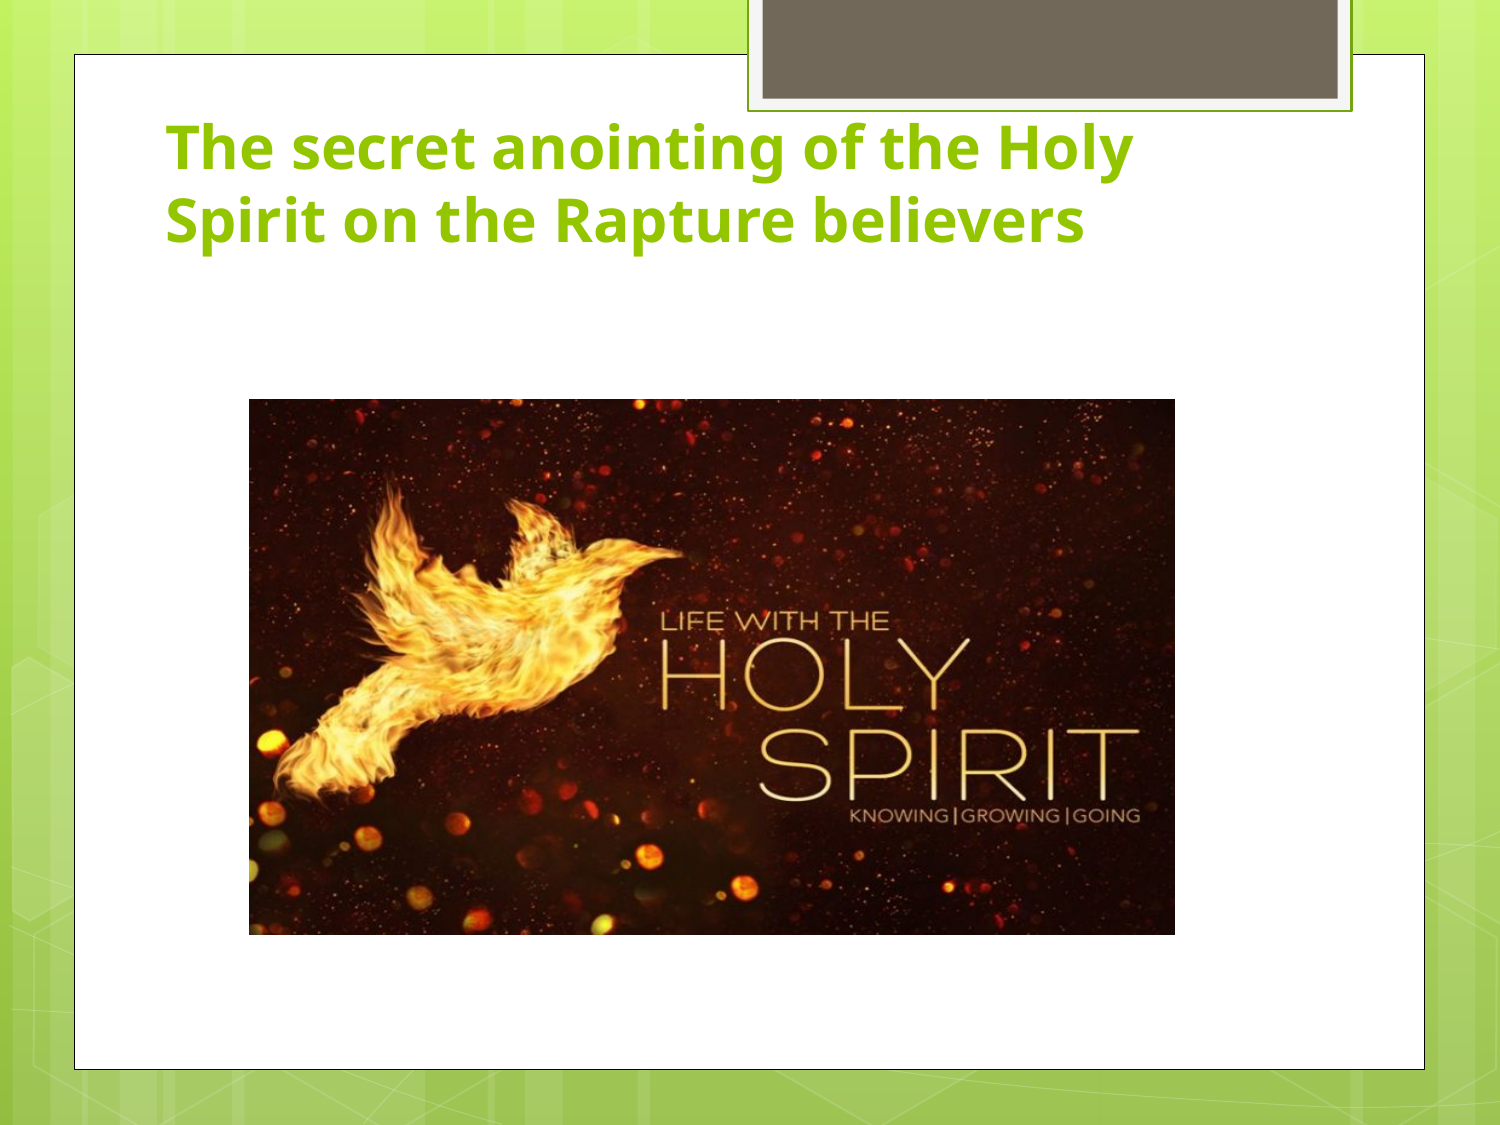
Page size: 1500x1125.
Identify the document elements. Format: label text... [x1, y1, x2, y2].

title The secret anointing of the Holy Spirit on the Rapture believers [150, 99, 1324, 356]
picture [249, 399, 1176, 936]
